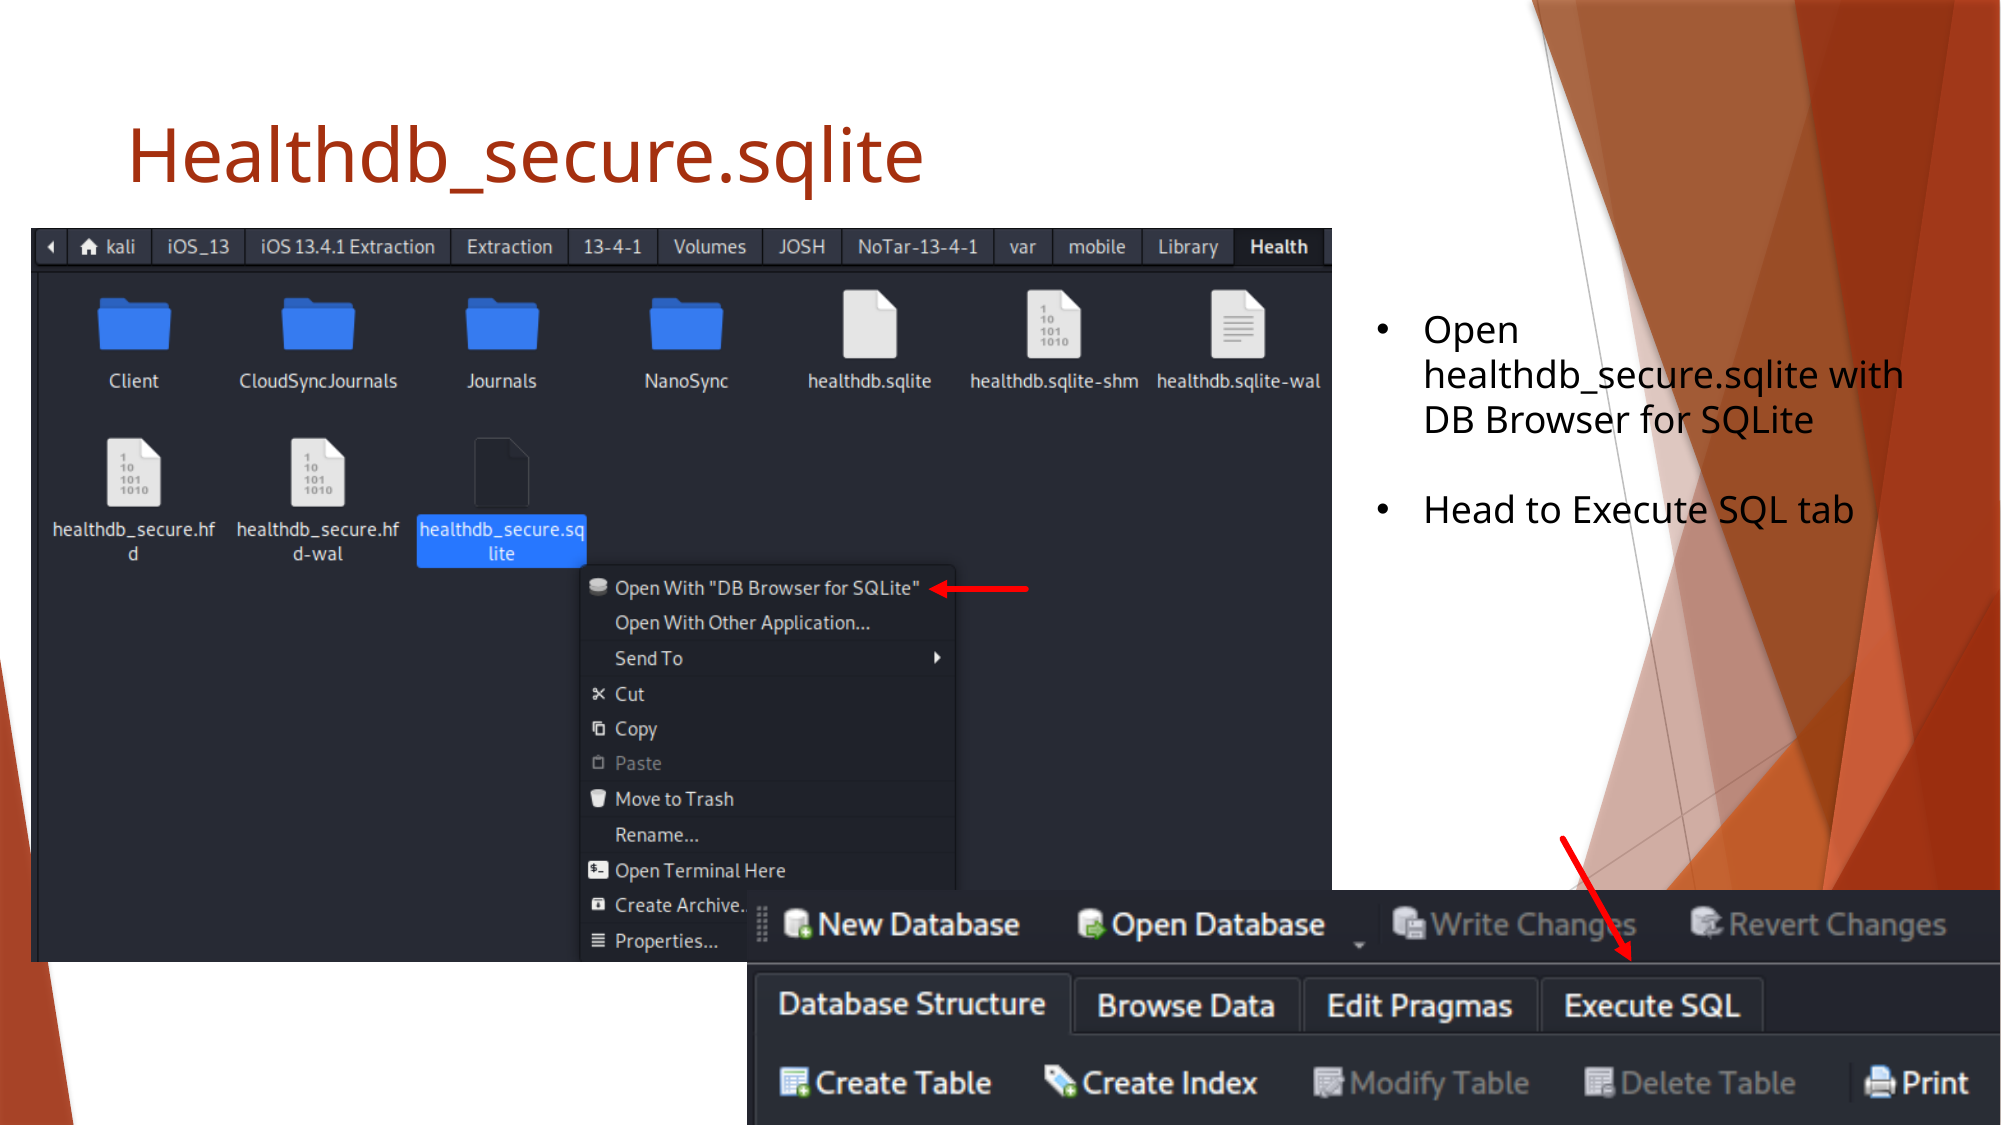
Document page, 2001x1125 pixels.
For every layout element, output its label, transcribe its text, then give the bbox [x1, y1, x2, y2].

title Healthdb_secure.sqlite [111, 99, 1522, 317]
text_box Open healthdb_secure.sqlite with DB Browser for SQLite Head to Execute SQL tab [1361, 298, 1939, 539]
picture [31, 227, 2000, 1125]
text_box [1562, 838, 1632, 963]
